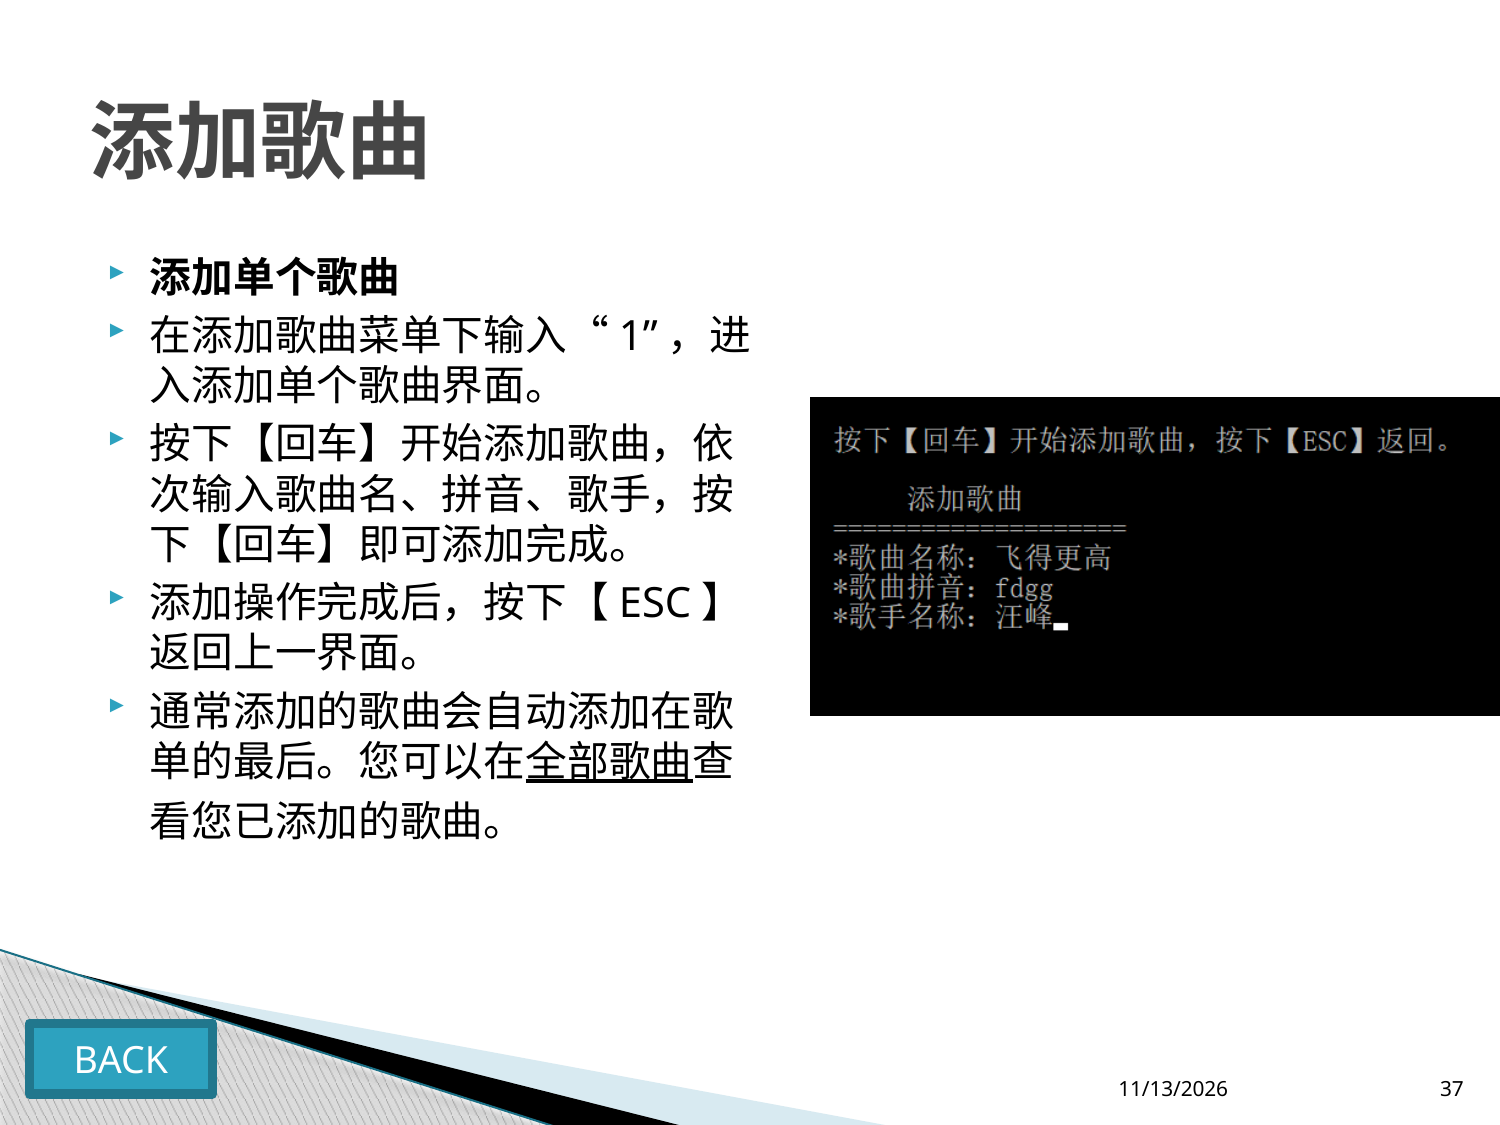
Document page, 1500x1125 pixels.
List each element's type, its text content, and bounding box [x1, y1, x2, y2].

title 添加歌曲 [75, 45, 1425, 233]
text_box BACK [25, 1019, 217, 1099]
slide_number 37 [1418, 1051, 1479, 1112]
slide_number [1103, 1051, 1418, 1112]
list 添加单个歌曲 在添加歌曲菜单下输入“1”，进入添加单个歌曲界面。 按下【回车】开始添加歌曲，依次输入歌曲名、拼音、歌手，按下【回车】即可添加完成。 添加操作完成后，按下【ESC】返回上一界面。 通常添加的歌曲会自动添加在歌单的最后。您可以在全部歌曲查看您已添加的歌曲。 [75, 243, 786, 986]
picture [810, 396, 1500, 717]
